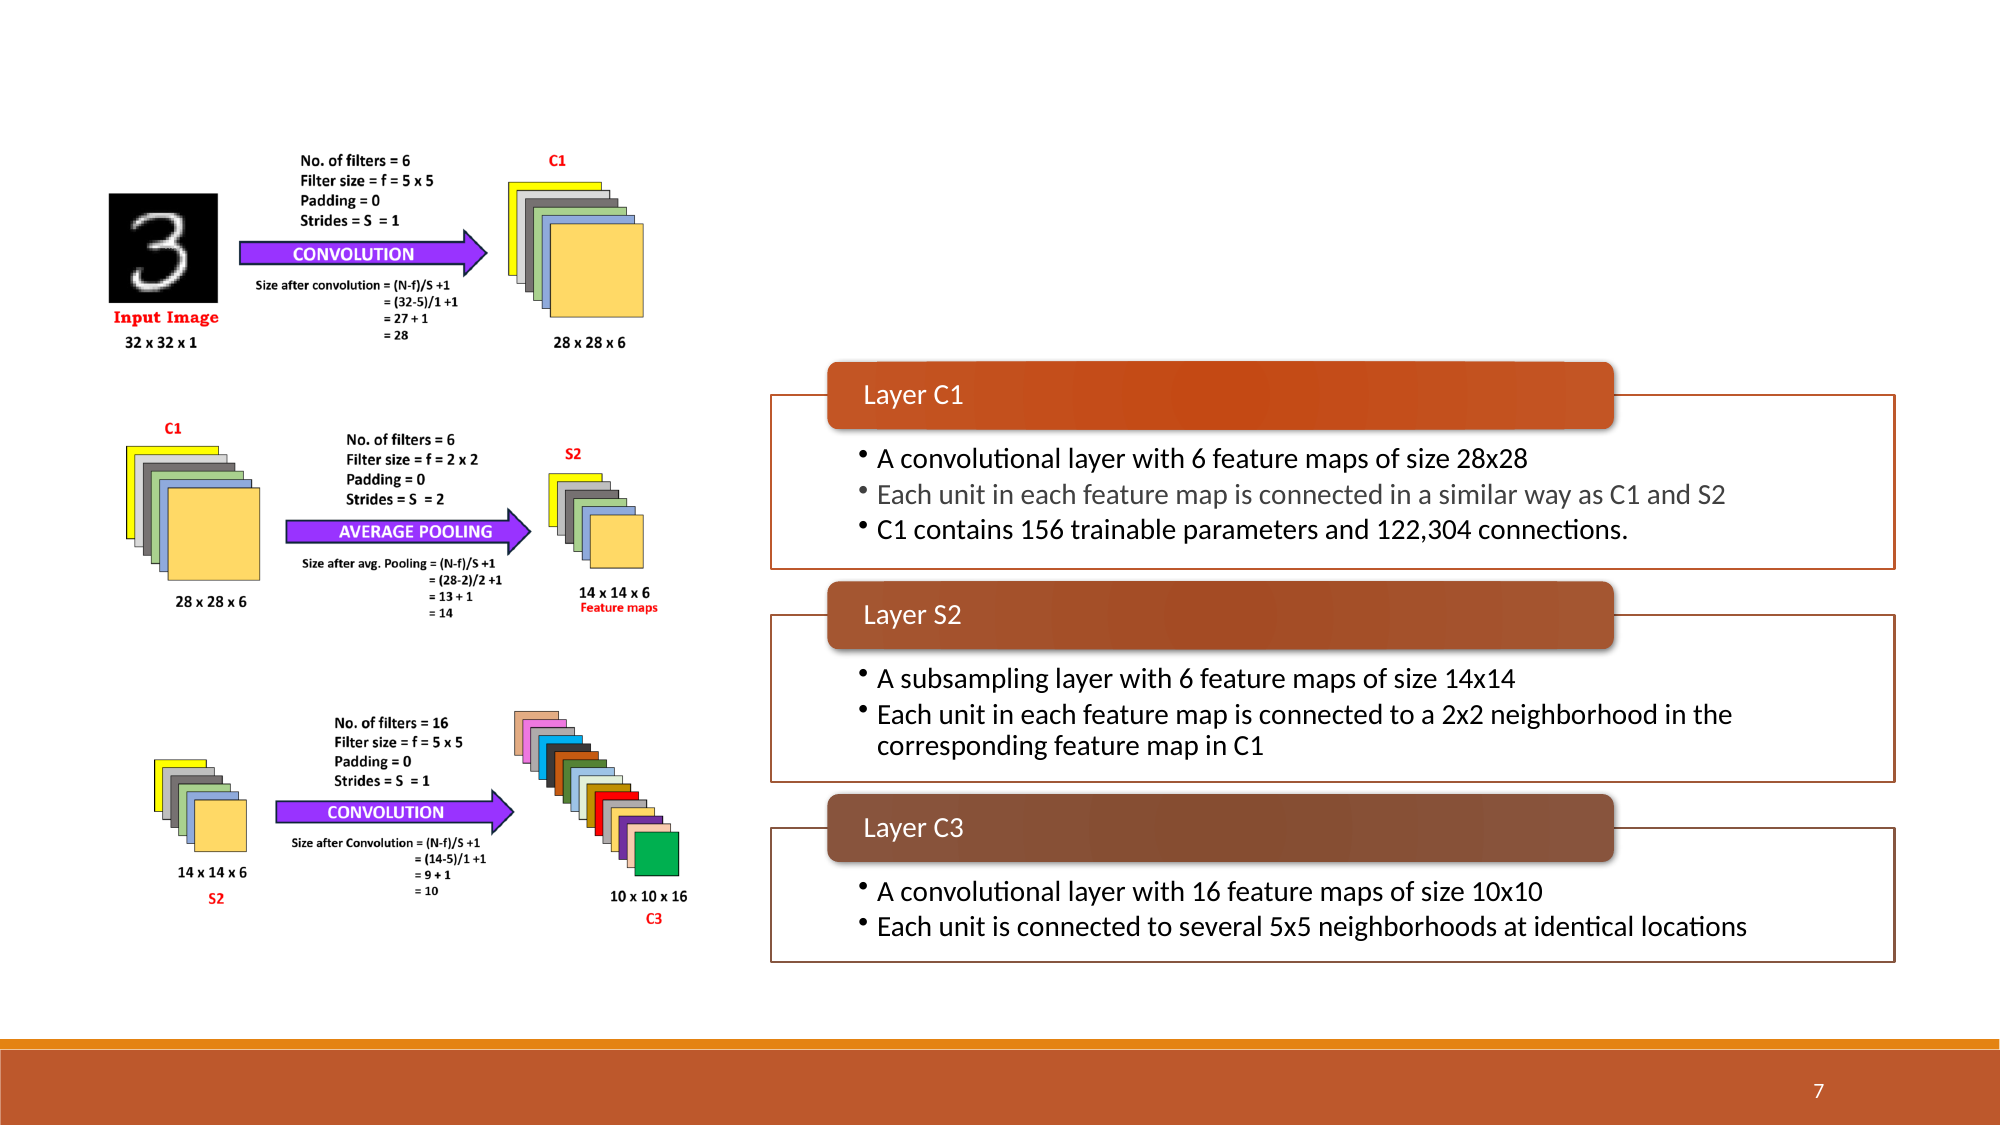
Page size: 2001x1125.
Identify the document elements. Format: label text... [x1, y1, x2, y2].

picture [153, 706, 720, 937]
picture [125, 411, 693, 630]
slide_number 7 [1624, 1059, 1840, 1120]
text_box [770, 360, 1896, 964]
picture [103, 144, 669, 363]
